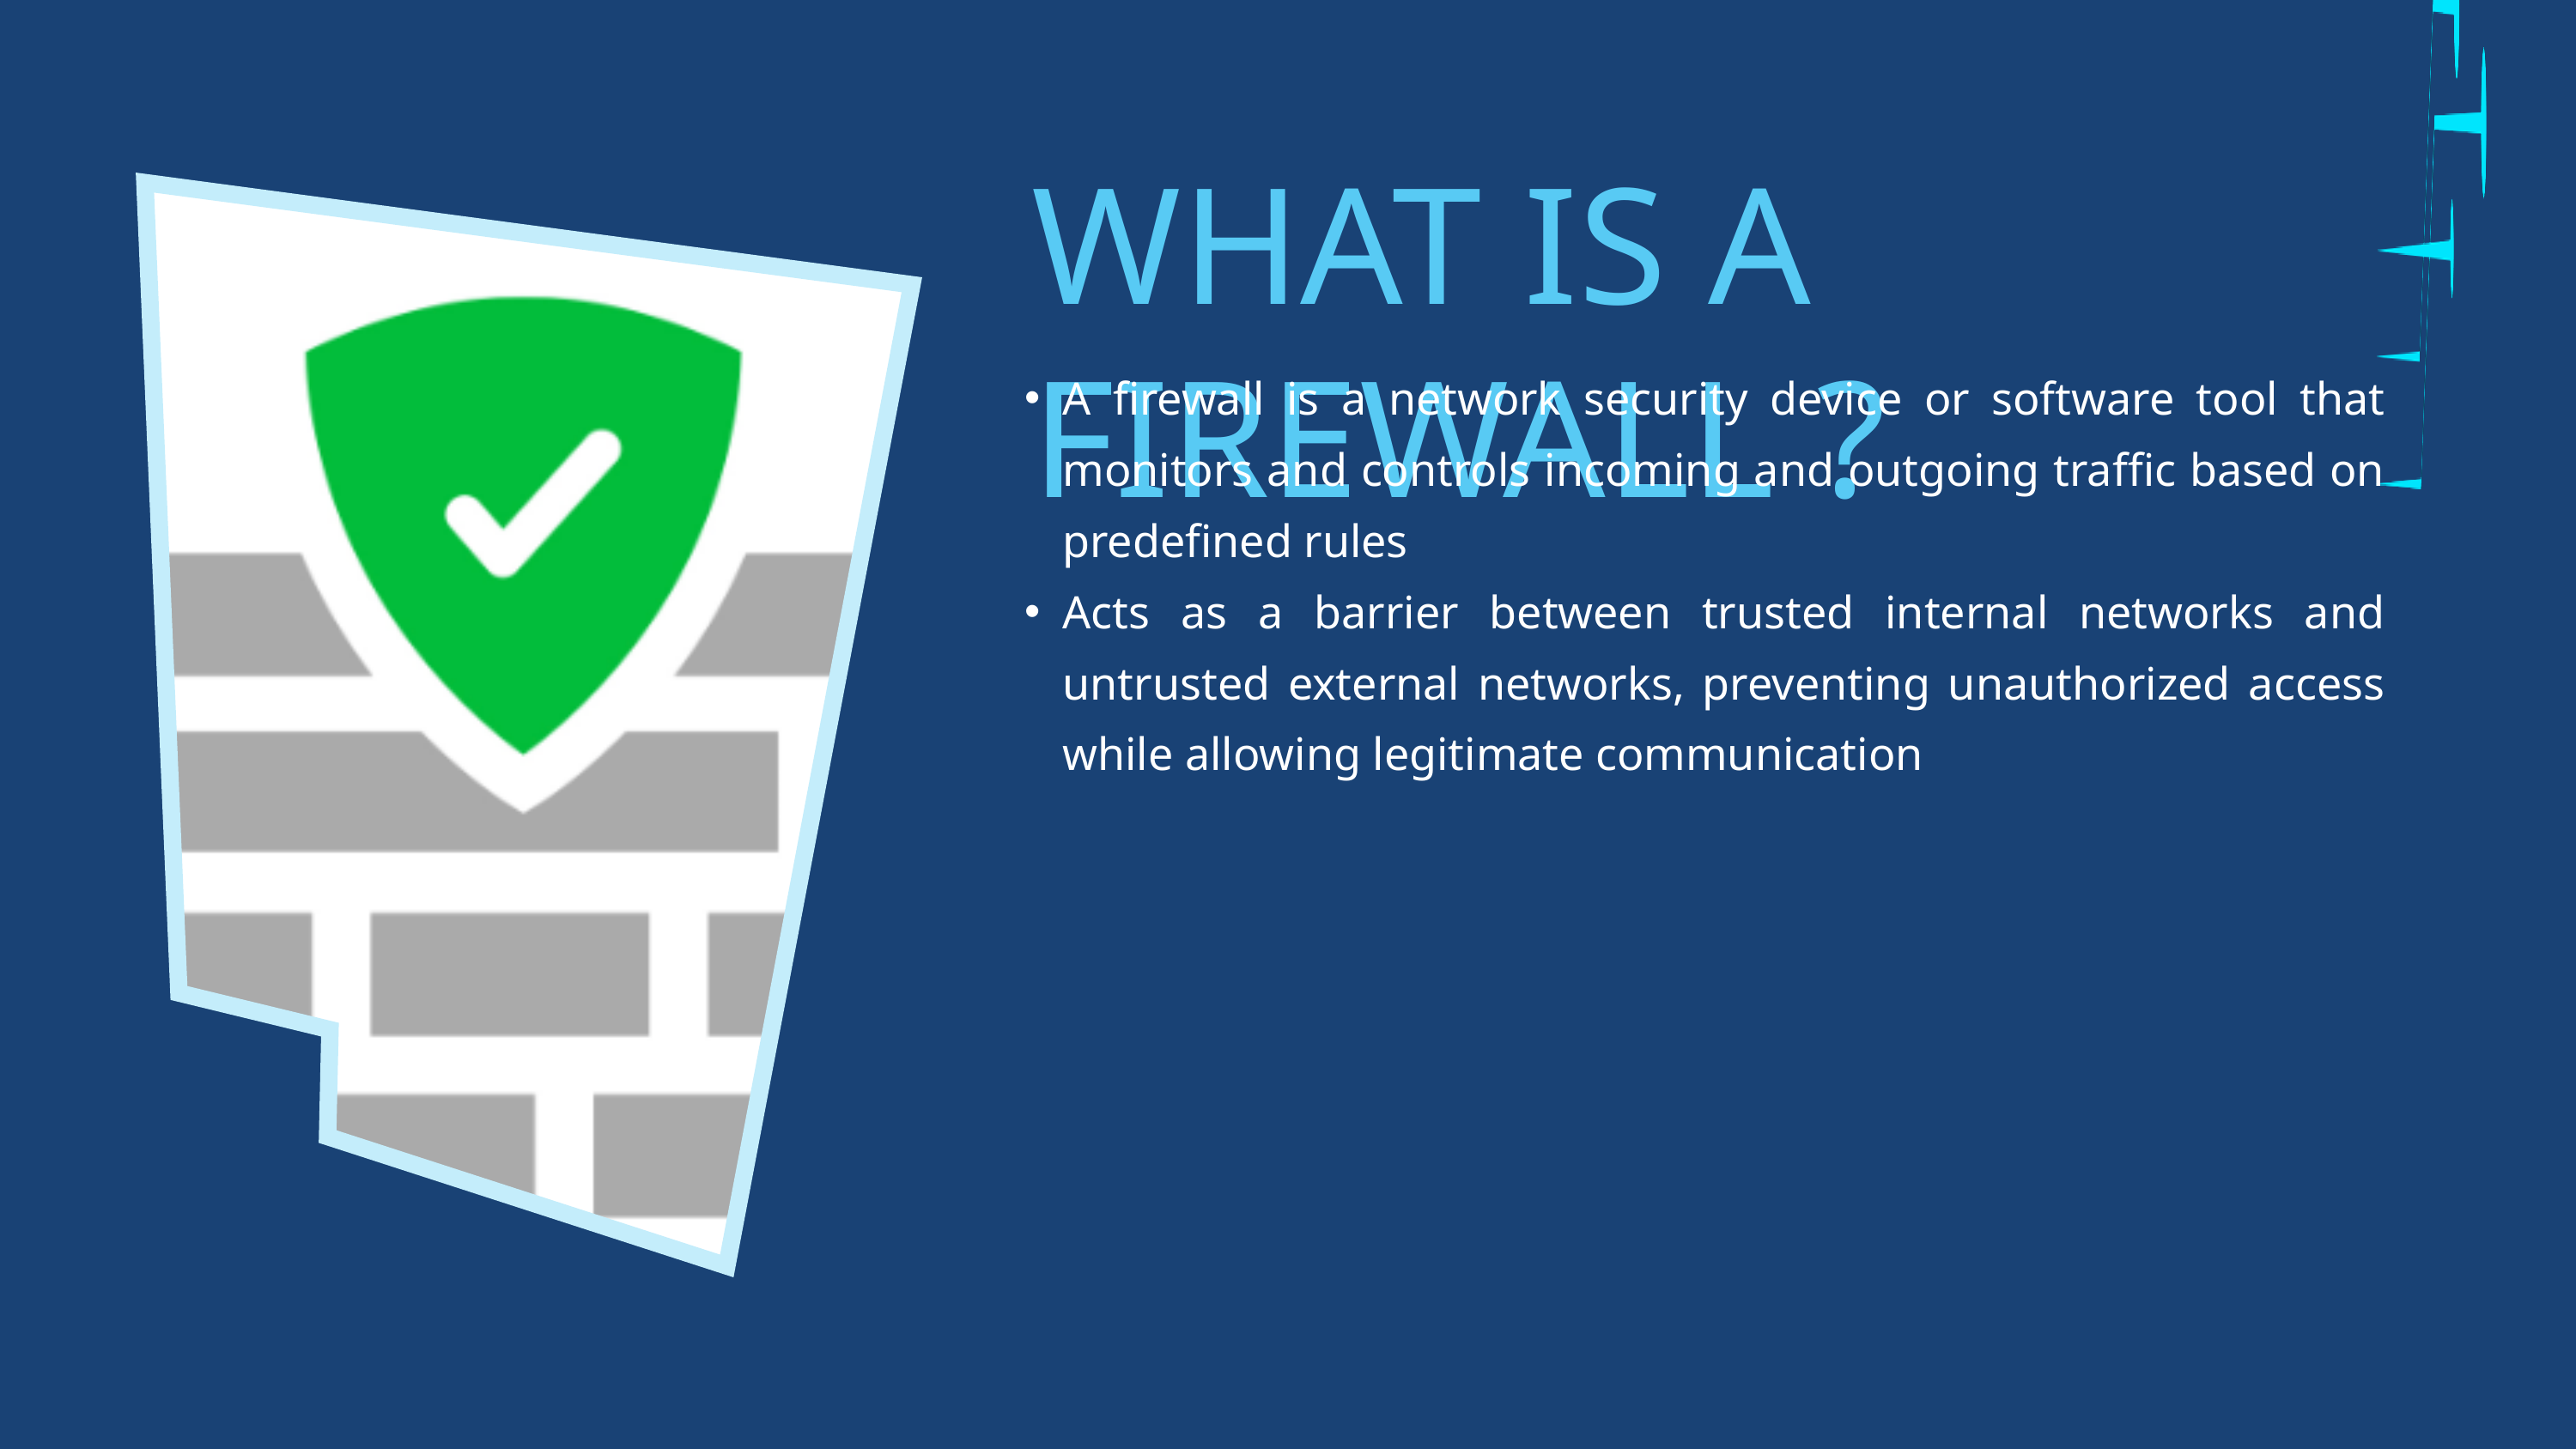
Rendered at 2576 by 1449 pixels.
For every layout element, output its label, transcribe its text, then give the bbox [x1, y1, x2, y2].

text_box A firewall is a network security device or software tool that monitors and controls incoming and outgoing traffic based on predefined rules Acts as a barrier between trusted internal networks and untrusted external networks, preventing unauthorized access while allowing legitimate communication [986, 353, 2386, 913]
text_box WHAT IS A FIREWALL ? [1031, 143, 2386, 353]
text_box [144, 182, 913, 1266]
text_box [2376, 0, 2487, 489]
